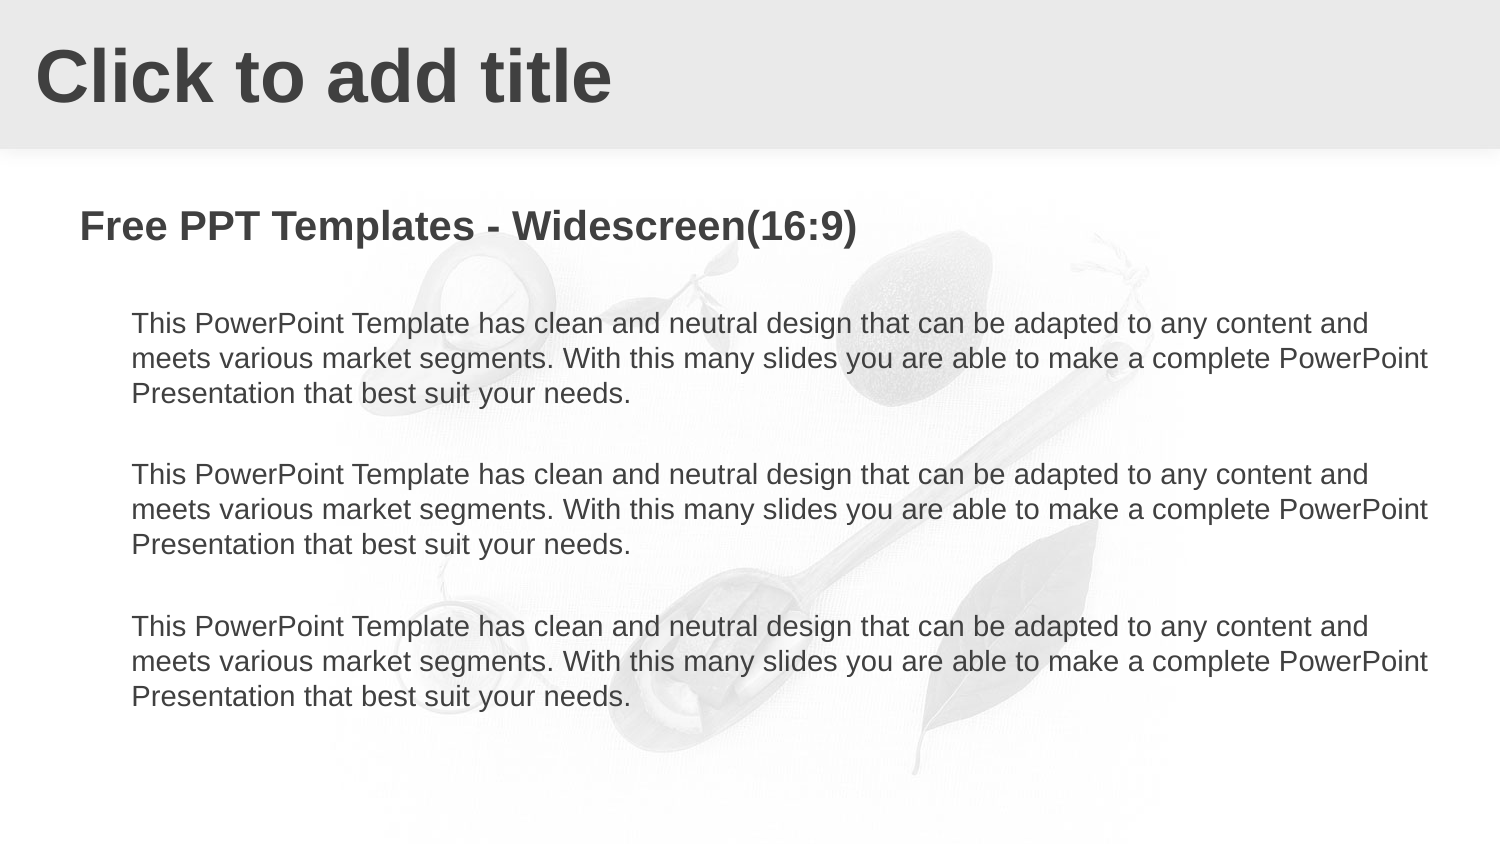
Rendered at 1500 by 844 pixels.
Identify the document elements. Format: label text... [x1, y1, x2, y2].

list Free PPT Templates - Widescreen(16:9) [64, 185, 1459, 262]
picture [0, 146, 1500, 844]
list This PowerPoint Template has clean and neutral design that can be adapted to any content and meets various market segments. With this many slides you are able to make a complete PowerPoint Presentation that best suit your needs. This PowerPoint Template has clean and neutral design that can be adapted to any content and meets various market segments. With this many slides you are able to make a complete PowerPoint Presentation that best suit your needs. This PowerPoint Template has clean and neutral design that can be adapted to any content and meets various market segments. With this many slides you are able to make a complete PowerPoint Presentation that best suit your needs. [66, 296, 1461, 788]
title Click to add title [0, 0, 1500, 146]
